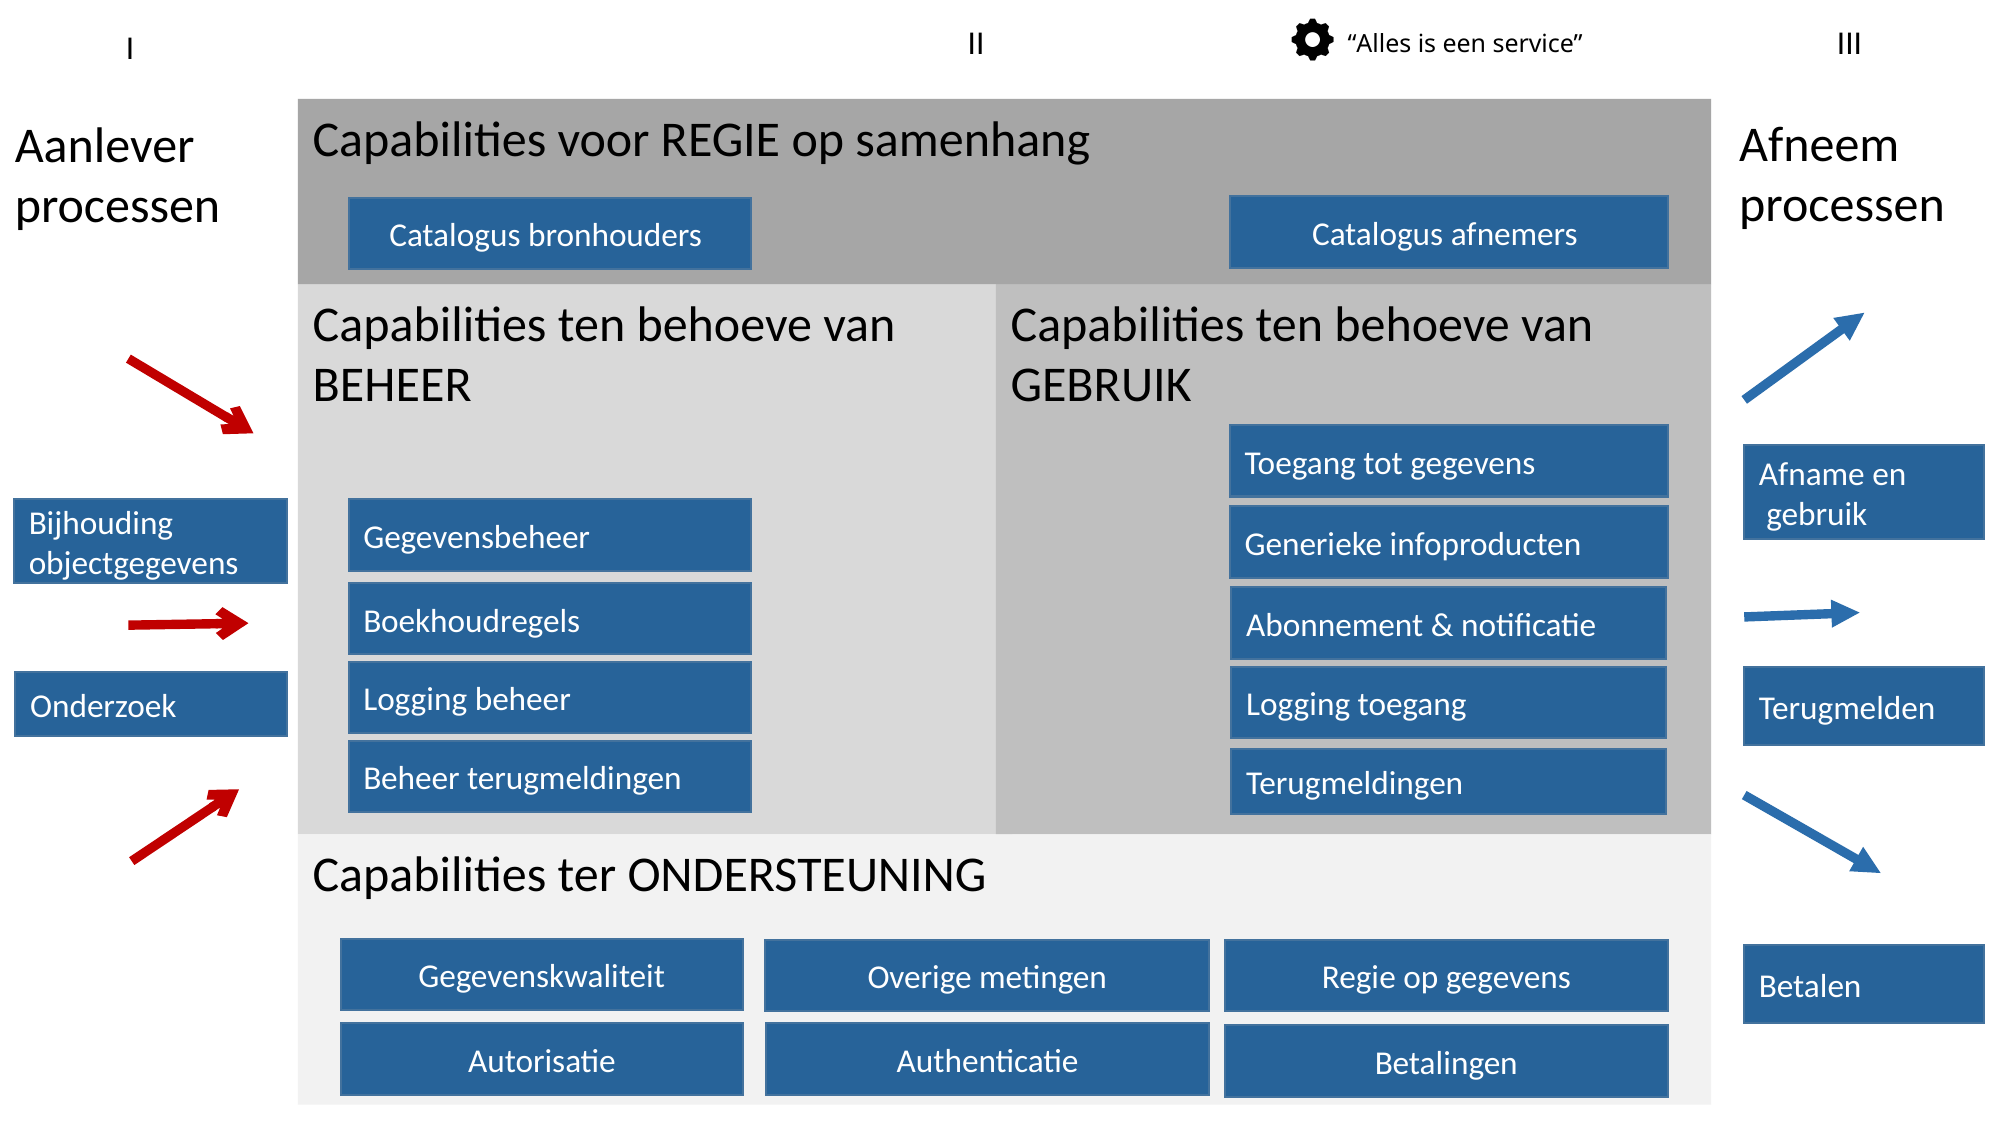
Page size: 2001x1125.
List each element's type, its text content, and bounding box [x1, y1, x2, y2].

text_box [131, 789, 240, 862]
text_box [1744, 312, 1865, 400]
text_box Capabilities ten behoeve van BEHEER [297, 285, 995, 833]
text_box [1744, 795, 1881, 873]
text_box Boekhoudregels [348, 582, 752, 655]
text_box Autorisatie [340, 1022, 744, 1096]
text_box Logging beheer [348, 661, 752, 734]
text_box Regie op gegevens [1224, 939, 1669, 1012]
text_box Authenticatie [765, 1022, 1210, 1096]
text_box Logging toegang [1230, 666, 1667, 739]
text_box Betalingen [1224, 1024, 1669, 1098]
text_box Capabilities ten behoeve van GEBRUIK [995, 285, 1712, 833]
text_box Terugmelden [1743, 666, 1985, 746]
text_box Onderzoek [14, 671, 288, 737]
text_box Catalogus afnemers [1229, 195, 1669, 269]
text_box Gegevensbeheer [348, 498, 752, 572]
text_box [1744, 612, 1860, 617]
text_box Bijhouding objectgegevens [13, 498, 288, 584]
text_box “Alles is een service” [1342, 19, 1653, 65]
text_box Capabilities ter ONDERSTEUNING [297, 833, 1712, 1106]
text_box Afneem processen [1724, 103, 1960, 239]
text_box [128, 358, 254, 434]
text_box Gegevenskwaliteit [340, 938, 744, 1011]
text_box Capabilities voor REGIE op samenhang [297, 98, 1712, 285]
picture [1283, 10, 1342, 70]
text_box Afname en gebruik [1743, 444, 1985, 540]
text_box Beheer terugmeldingen [348, 740, 752, 813]
text_box Terugmeldingen [1230, 748, 1667, 815]
text_box Toegang tot gegevens [1229, 424, 1669, 498]
text_box Overige metingen [764, 939, 1210, 1012]
text_box Catalogus bronhouders [348, 197, 752, 270]
text_box III [1822, 13, 1878, 69]
text_box II [952, 13, 1000, 69]
text_box Aanlever processen [0, 105, 284, 241]
text_box Generieke infoproducten [1229, 505, 1669, 579]
text_box Abonnement & notificatie [1230, 586, 1667, 660]
text_box Betalen [1743, 944, 1985, 1024]
text_box I [111, 18, 150, 74]
